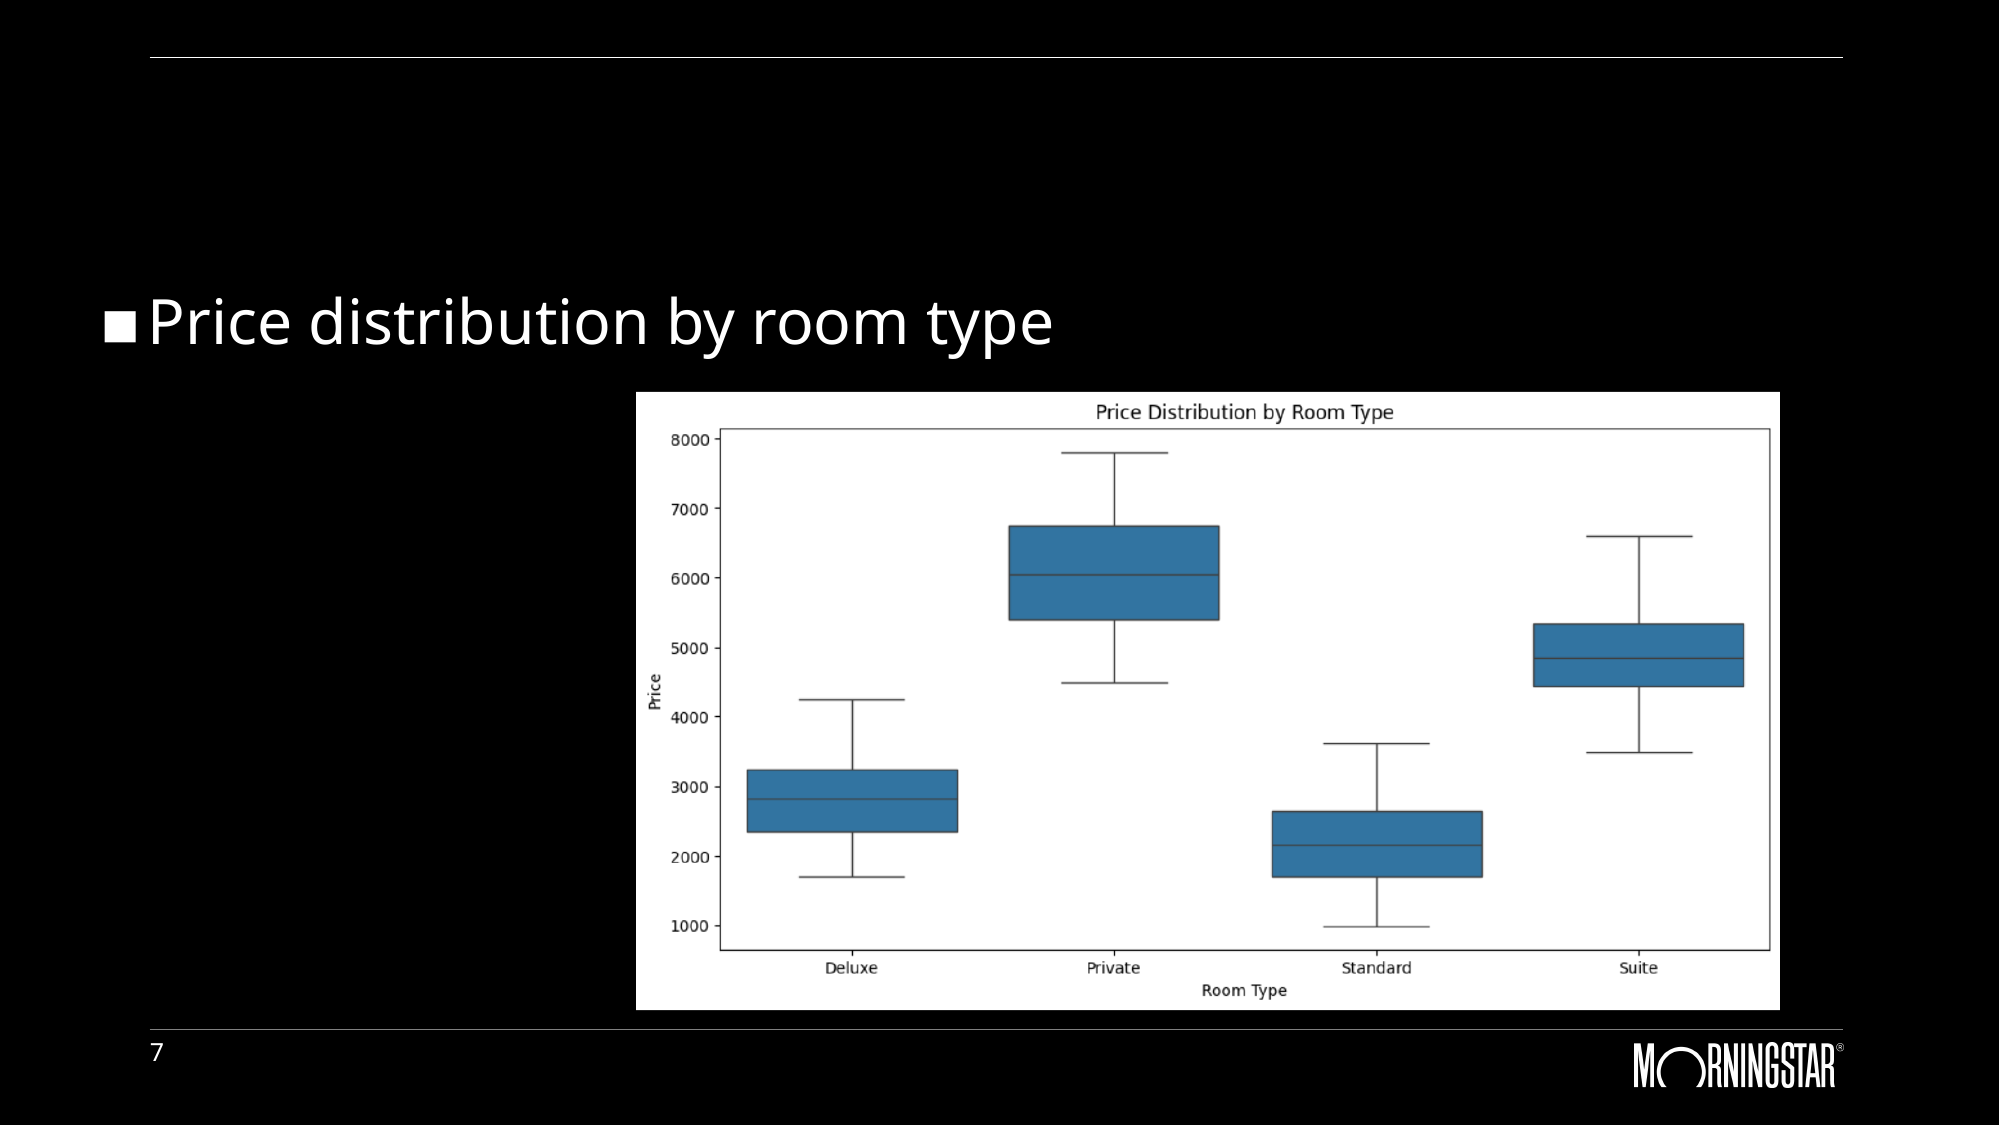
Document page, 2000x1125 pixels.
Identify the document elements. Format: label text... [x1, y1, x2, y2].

list Price distribution by room type [99, 284, 1844, 1011]
picture [1634, 1042, 1844, 1088]
picture [635, 390, 1780, 1011]
